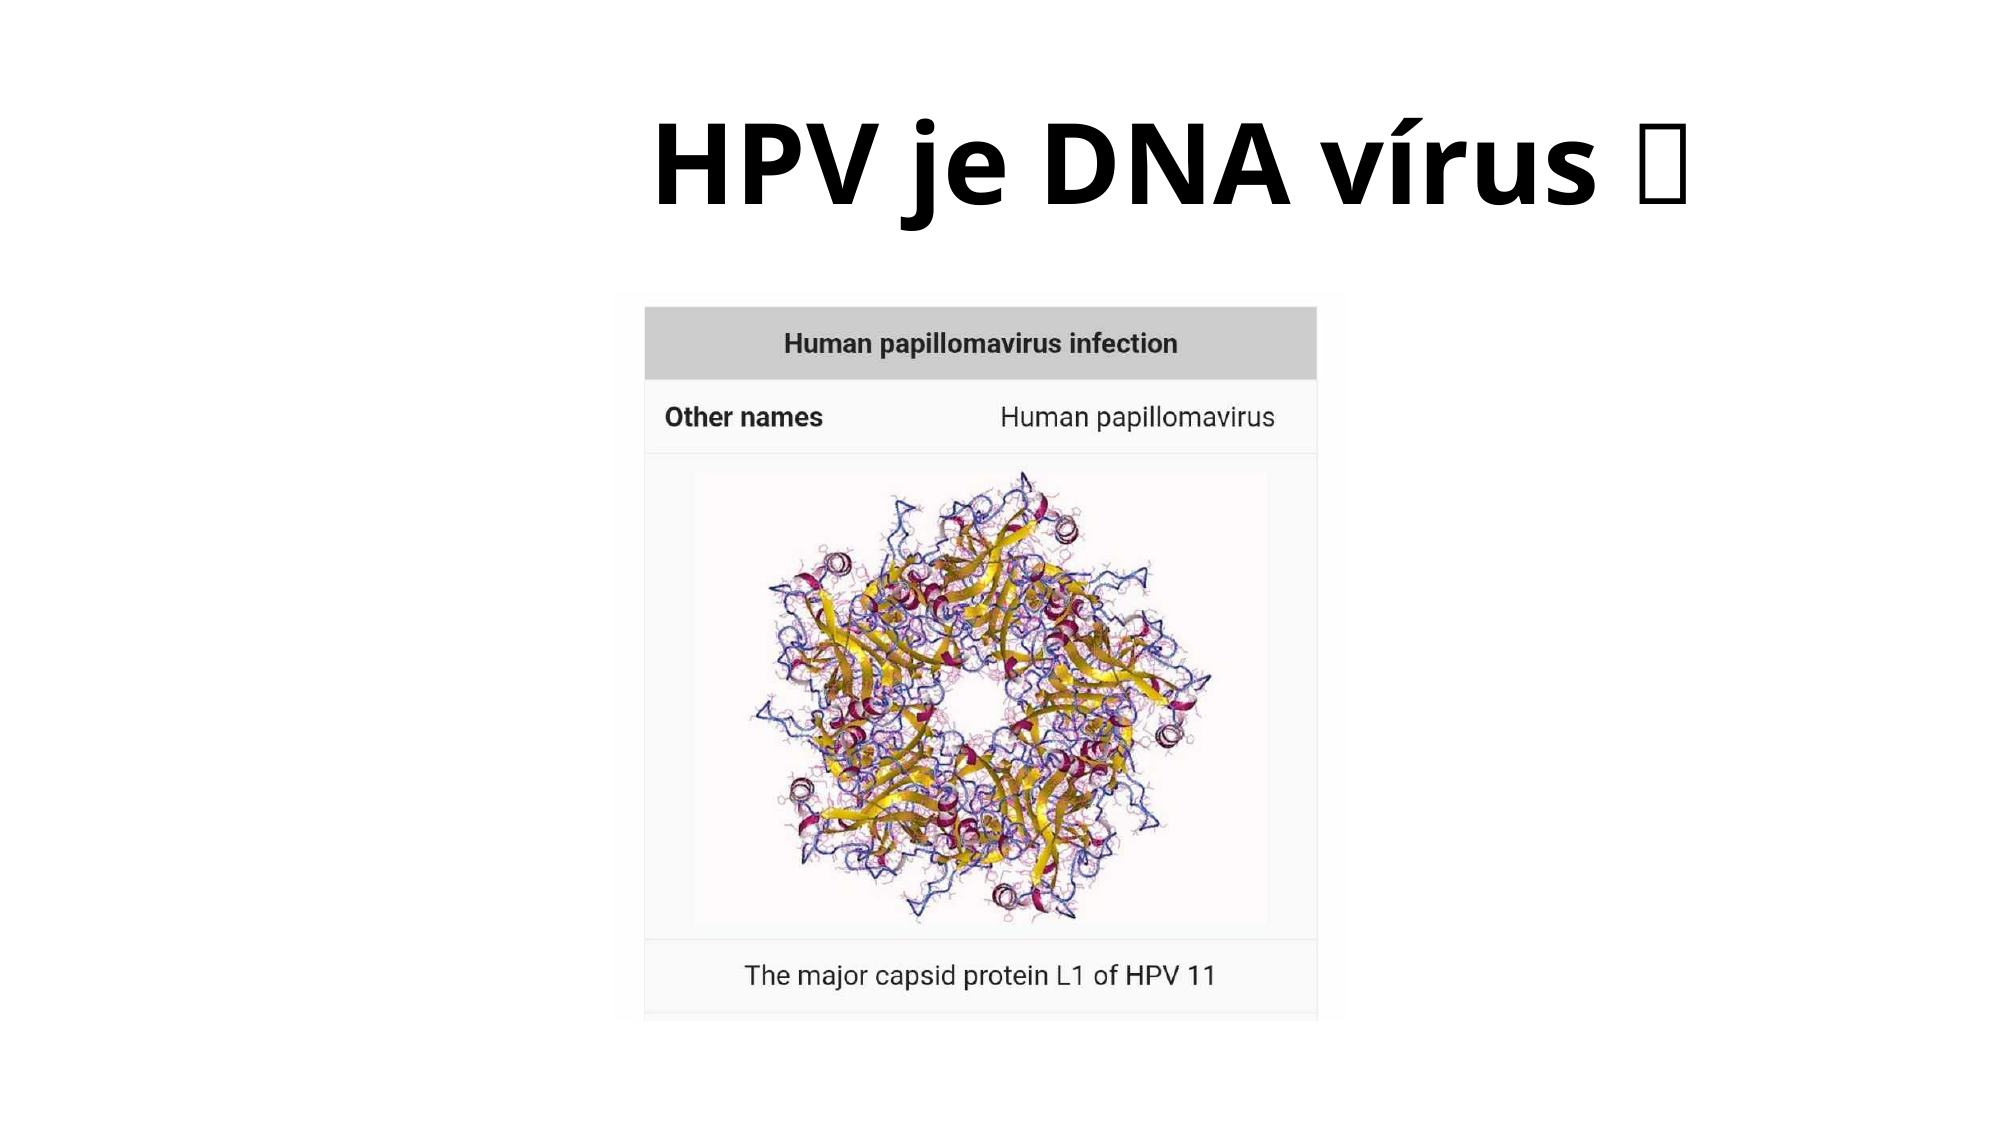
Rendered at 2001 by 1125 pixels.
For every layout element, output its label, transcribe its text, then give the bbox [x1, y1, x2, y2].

title HPV je DNA vírus  [137, 59, 1863, 278]
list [613, 291, 1348, 1021]
